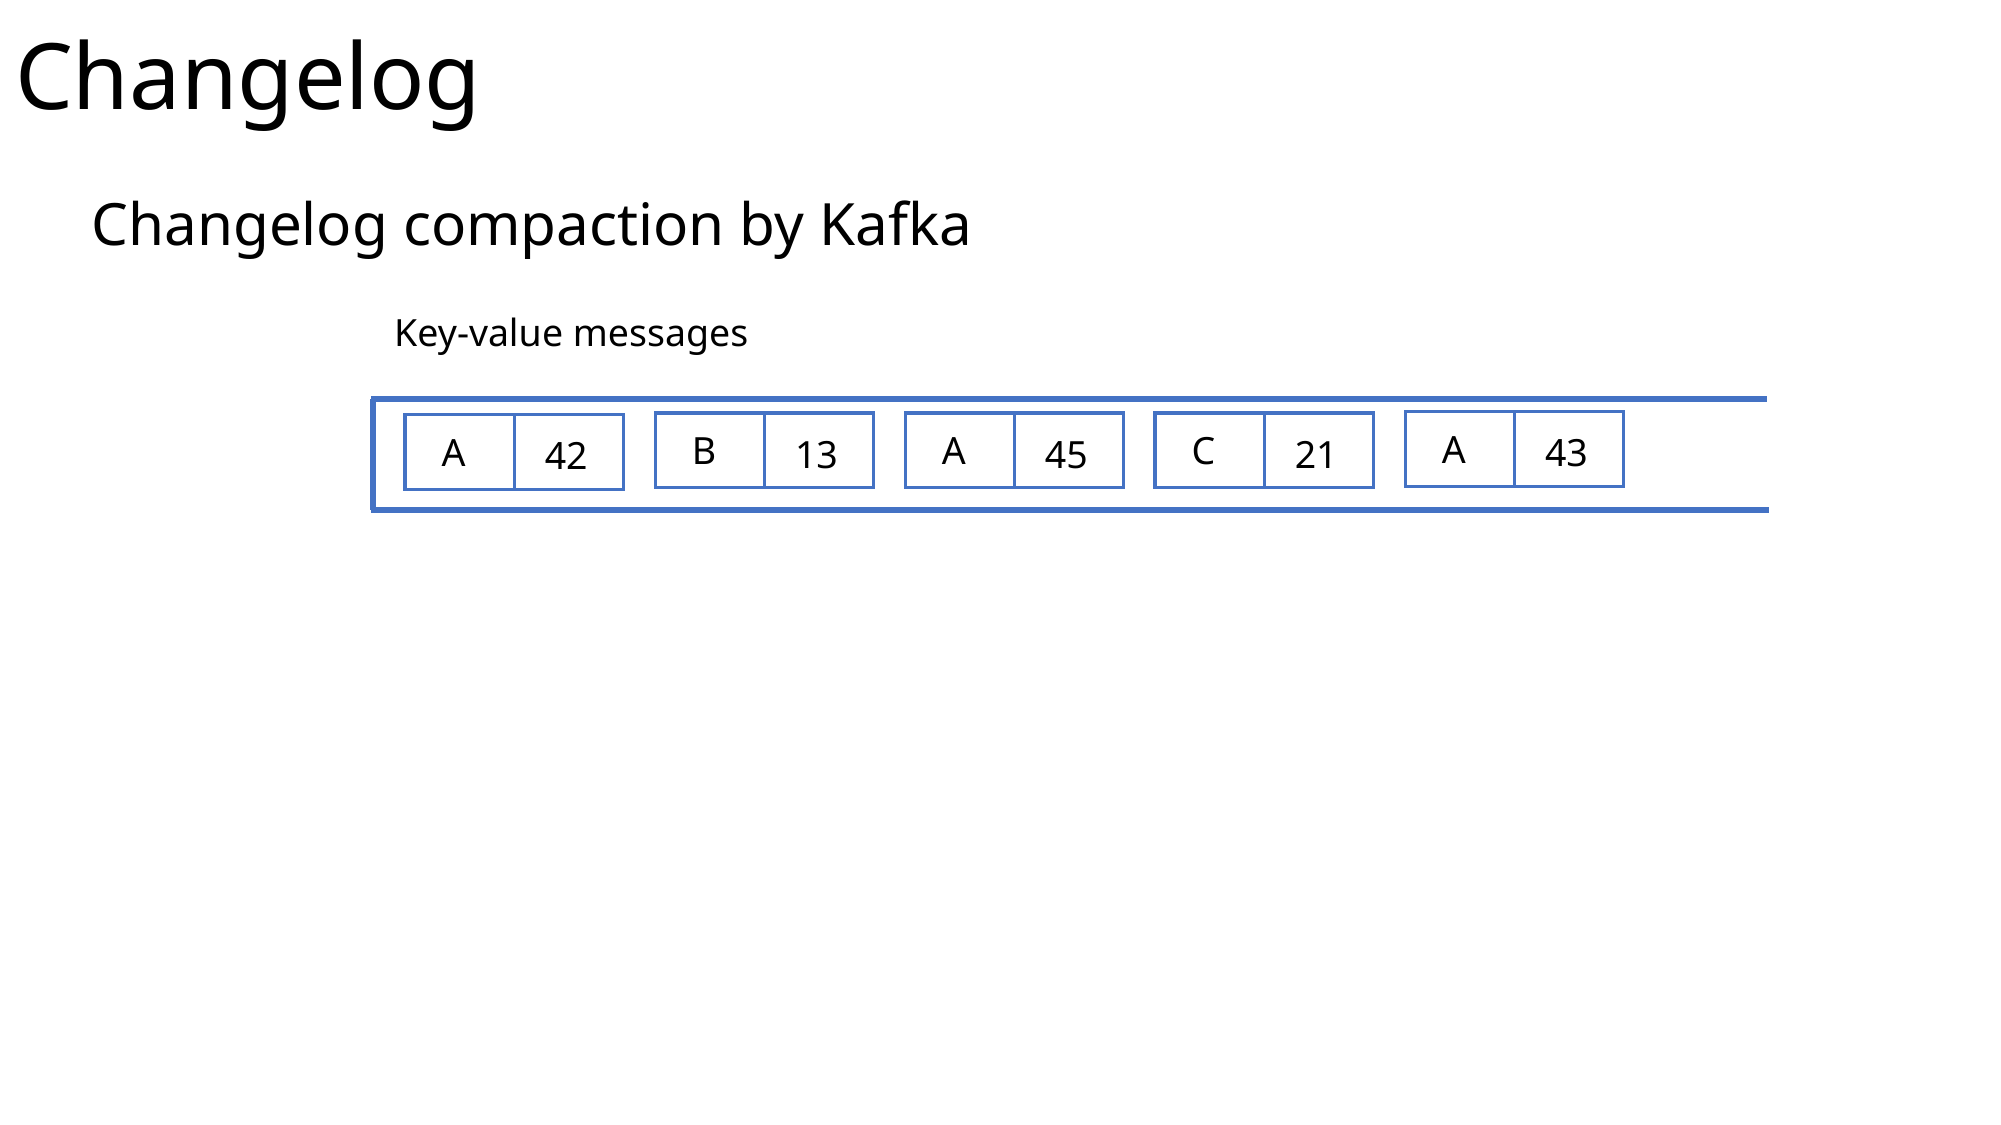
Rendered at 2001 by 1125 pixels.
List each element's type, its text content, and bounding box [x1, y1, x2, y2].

text_box [904, 412, 1124, 489]
text_box 45 [1030, 423, 1108, 483]
text_box 21 [1280, 423, 1358, 483]
text_box [654, 412, 874, 489]
text_box 42 [530, 424, 608, 485]
text_box Key-value messages [379, 302, 906, 362]
title Changelog [0, 0, 1725, 189]
text_box Changelog compaction by Kafka [77, 179, 1168, 265]
text_box C [1176, 420, 1243, 480]
text_box A [426, 421, 493, 482]
text_box B [677, 420, 743, 480]
text_box [1154, 412, 1374, 489]
text_box A [927, 420, 993, 480]
text_box 13 [780, 423, 858, 483]
text_box 43 [1530, 422, 1608, 482]
text_box [404, 413, 624, 490]
text_box [1404, 411, 1624, 488]
text_box A [1427, 418, 1493, 479]
